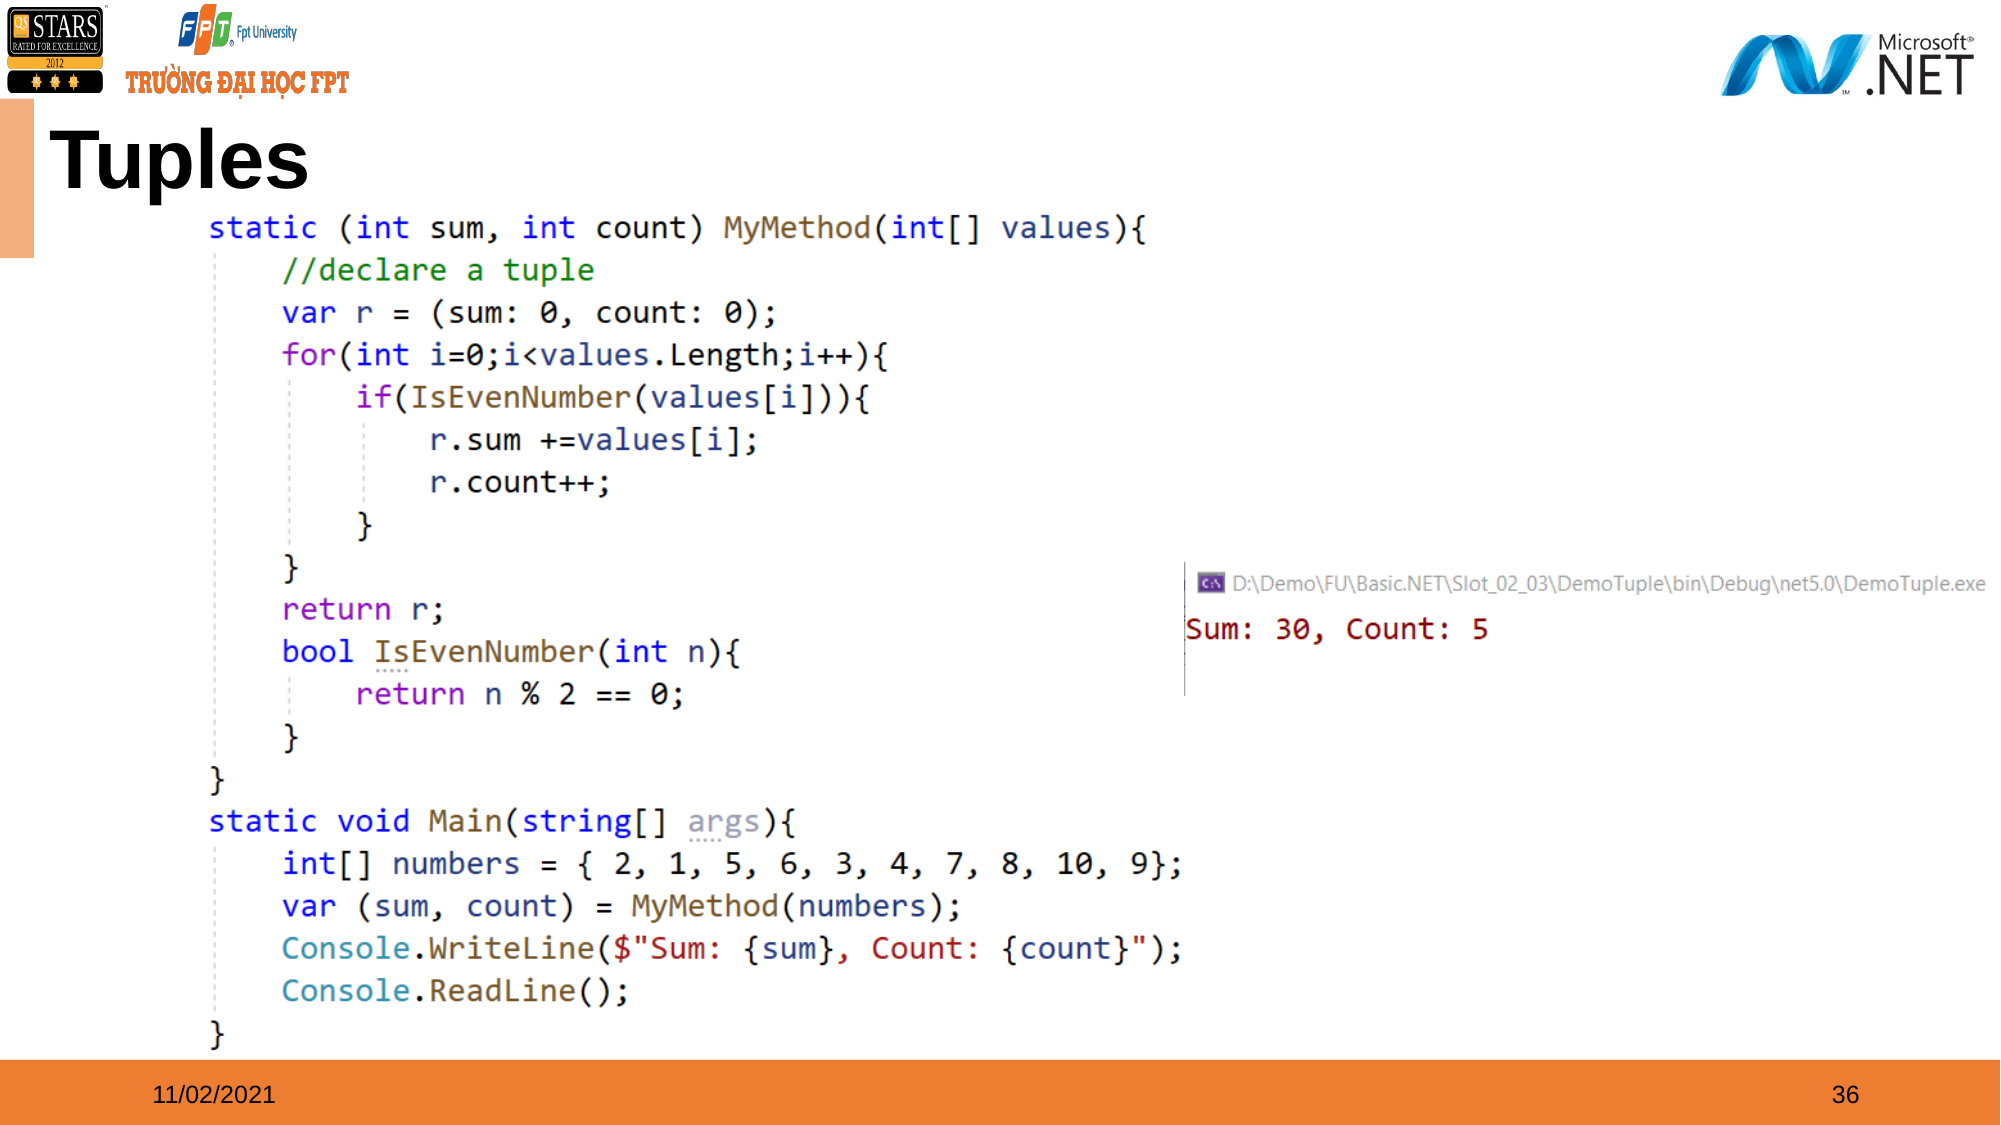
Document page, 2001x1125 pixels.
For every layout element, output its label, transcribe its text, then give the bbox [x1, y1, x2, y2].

title Tuples [34, 122, 1966, 202]
picture [203, 210, 2000, 1054]
picture [1685, 0, 2001, 129]
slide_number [137, 1063, 588, 1123]
slide_number ‹#› [1424, 1063, 1875, 1123]
picture [7, 4, 349, 99]
